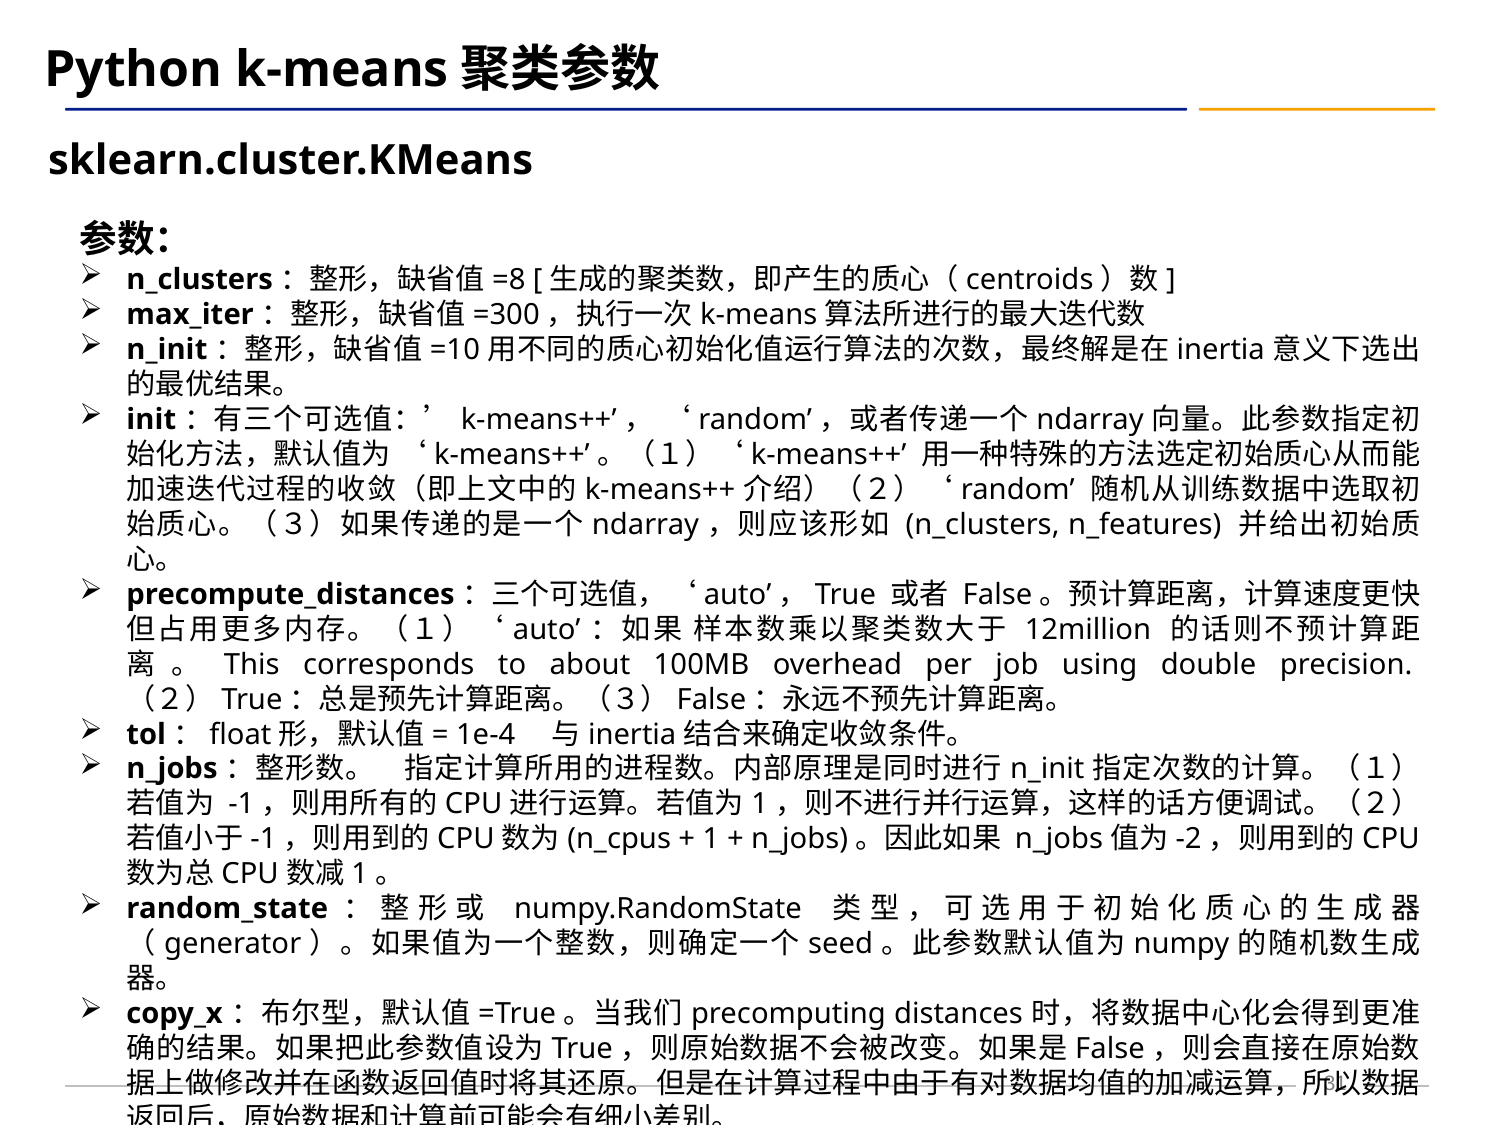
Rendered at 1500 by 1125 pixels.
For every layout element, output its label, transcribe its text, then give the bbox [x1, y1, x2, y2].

text_box 参数： n_clusters：整形，缺省值=8 [生成的聚类数，即产生的质心（centroids）数] max_iter：整形，缺省值=300，执行一次k-means算法所进行的最大迭代数 n_init：整形，缺省值=10用不同的质心初始化值运行算法的次数，最终解是在inertia意义下选出的最优结果。 init：有三个可选值：’k-means++’， ‘random’，或者传递一个ndarray向量。此参数指定初始化方法，默认值为 ‘k-means++’。（１）‘k-means++’ 用一种特殊的方法选定初始质心从而能加速迭代过程的收敛（即上文中的k-means++介绍）（２）‘random’ 随机从训练数据中选取初始质心。（３）如果传递的是一个ndarray，则应该形如 (n_clusters, n_features) 并给出初始质心。 precompute_distances：三个可选值，‘auto’，True 或者 False。预计算距离，计算速度更快但占用更多内存。（１）‘auto’：如果 样本数乘以聚类数大于 12million 的话则不预计算距离。This corresponds to about 100MB overhead per job using double precision.（２）True：总是预先计算距离。（３）False：永远不预先计算距离。 tol：float形，默认值= 1e-4 与inertia结合来确定收敛条件。 n_jobs：整形数。 指定计算所用的进程数。内部原理是同时进行n_init指定次数的计算。（１）若值为 -1，则用所有的CPU进行运算。若值为1，则不进行并行运算，这样的话方便调试。（２）若值小于-1，则用到的CPU数为(n_cpus + 1 + n_jobs)。因此如果 n_jobs值为-2，则用到的CPU数为总CPU数减1。 random_state：整形或 numpy.RandomState 类型，可选用于初始化质心的生成器（generator）。如果值为一个整数，则确定一个seed。此参数默认值为numpy的随机数生成器。 copy_x：布尔型，默认值=True。当我们precomputing distances时，将数据中心化会得到更准确的结果。如果把此参数值设为True，则原始数据不会被改变。如果是False，则会直接在原始数据上做修改并在函数返回值时将其还原。但是在计算过程中由于有对数据均值的加减运算，所以数据返回后，原始数据和计算前可能会有细小差别。 [64, 208, 1436, 1125]
text_box sklearn.cluster.KMeans [33, 125, 549, 191]
text_box Python k-means聚类参数 [29, 31, 1394, 102]
